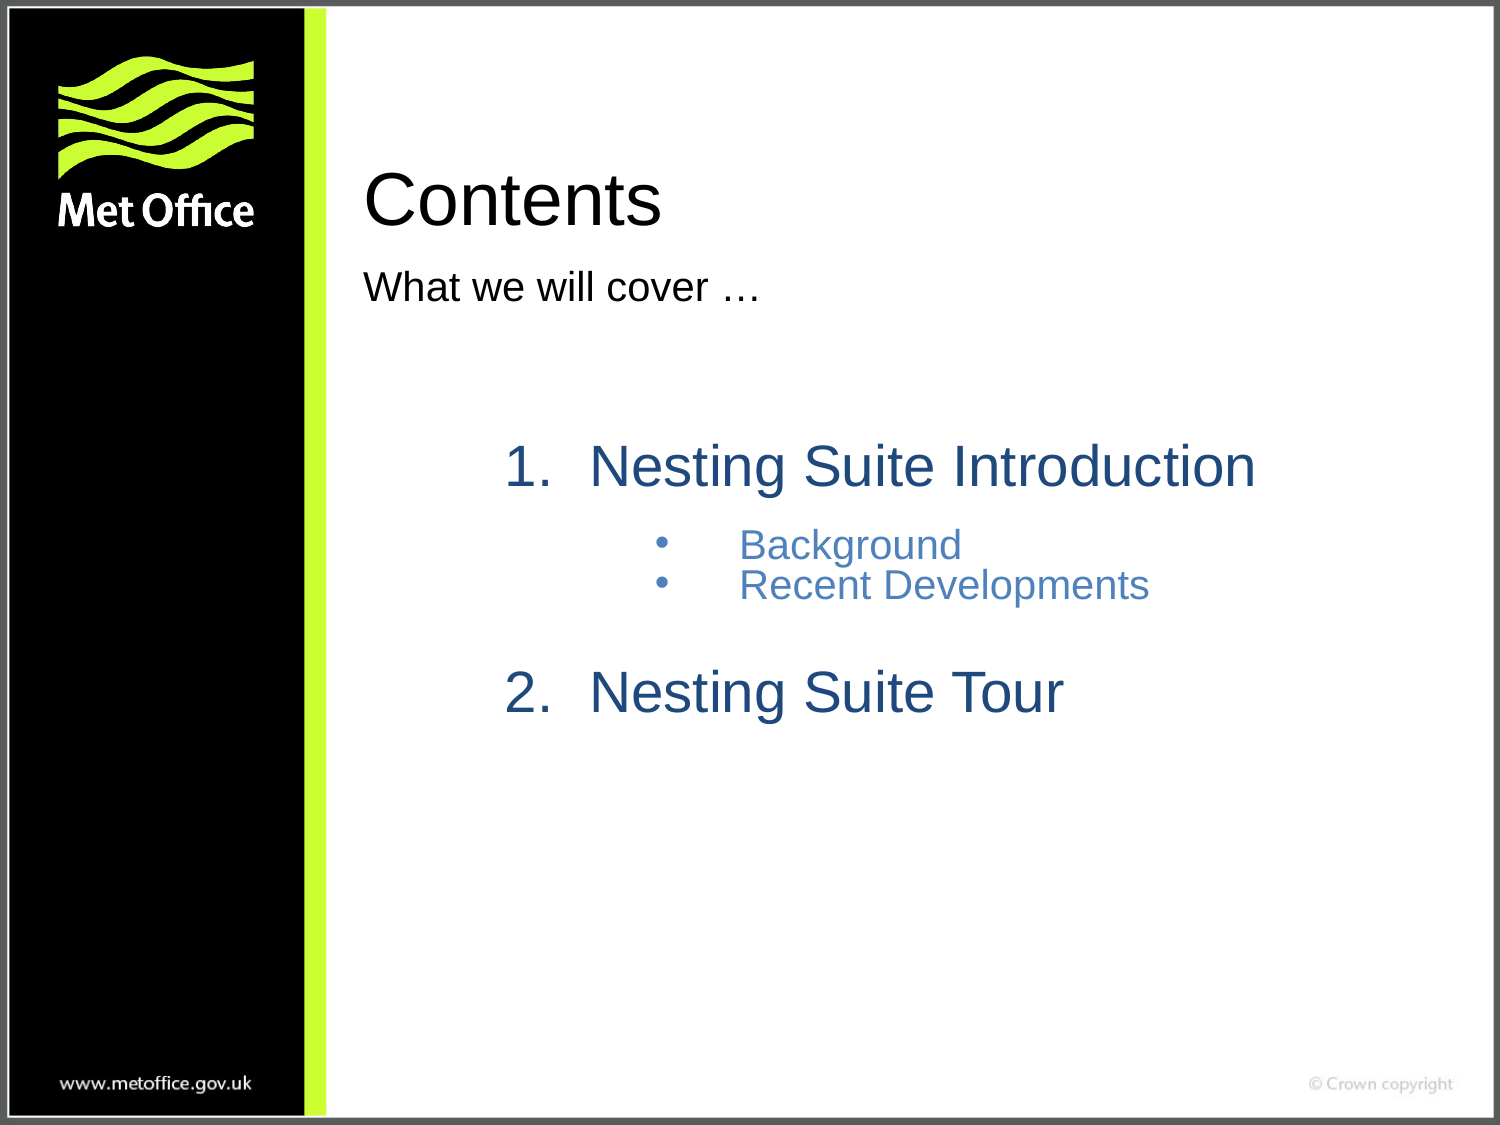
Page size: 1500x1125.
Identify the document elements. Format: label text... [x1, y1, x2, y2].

subtitle What we will cover … [348, 252, 1495, 336]
picture [2, 2, 1498, 1123]
text_box Nesting Suite Introduction Background Recent Developments 2. Nesting Suite Tour [490, 406, 1436, 854]
title Contents [348, 94, 1495, 249]
